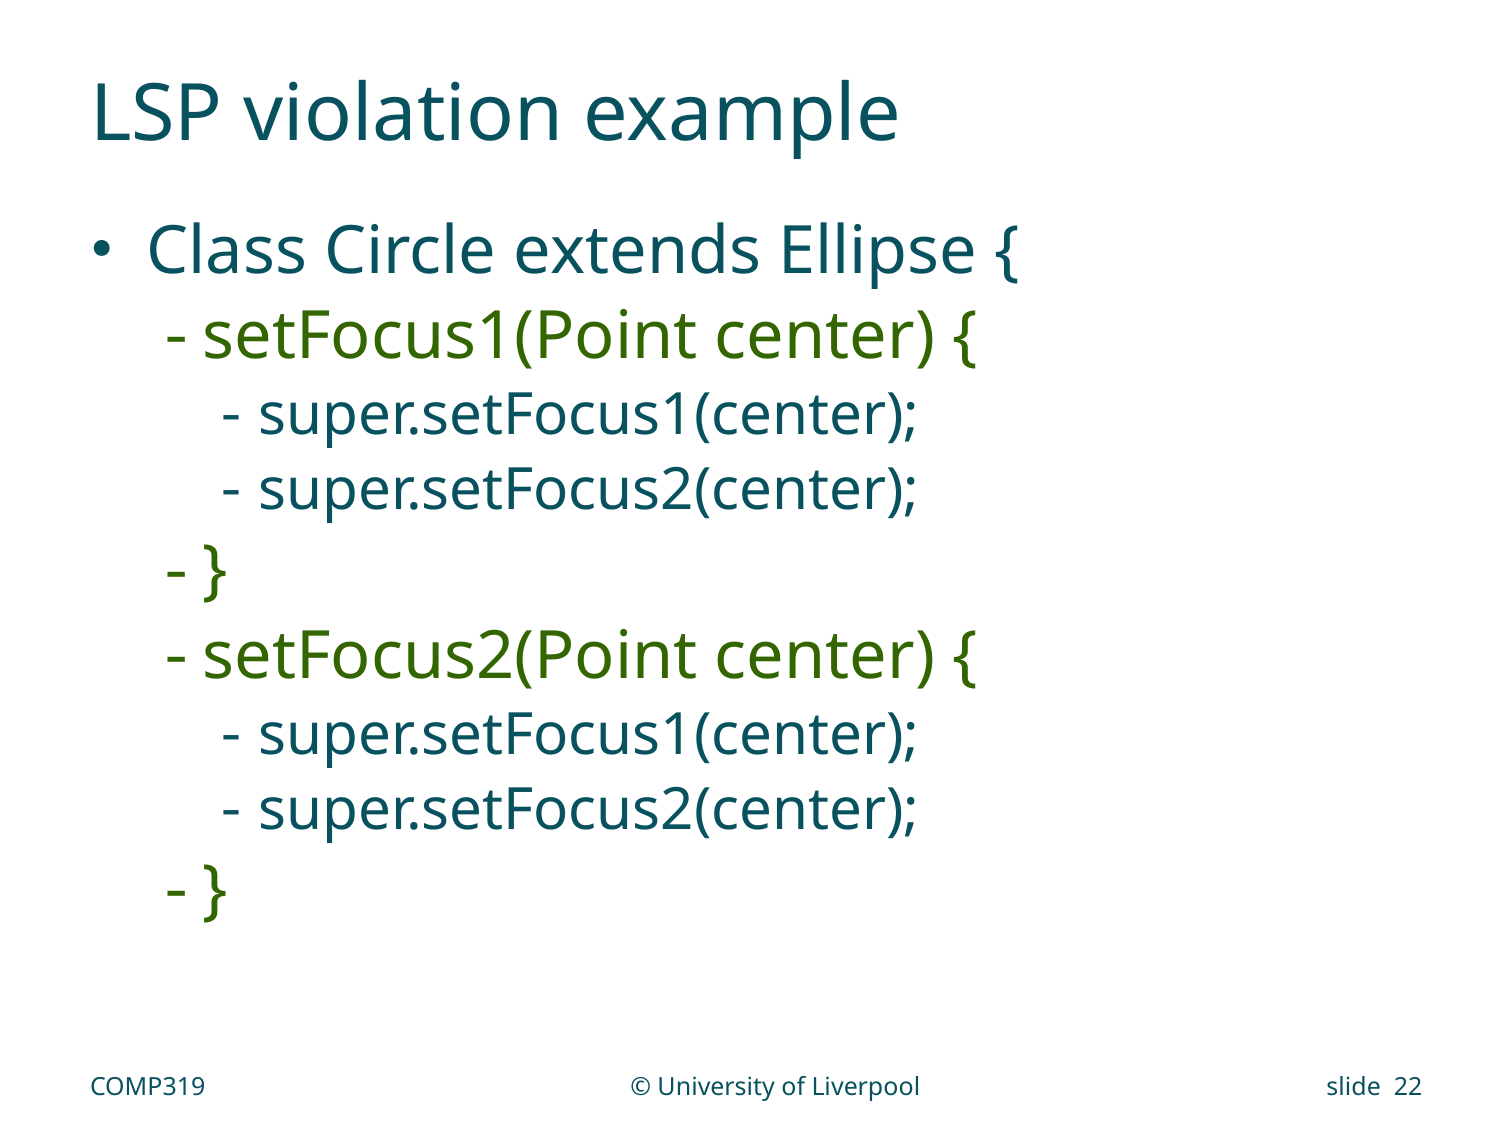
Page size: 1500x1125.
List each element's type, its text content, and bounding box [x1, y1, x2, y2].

slide_number © University of Liverpool [600, 1062, 951, 1125]
footer COMP319 [74, 1062, 575, 1125]
list Class Circle extends Ellipse { setFocus1(Point center) { super.setFocus1(center); super.setFocus2(center); } setFocus2(Point center) { super.setFocus1(center); super.setFocus2(center); } } [75, 208, 1363, 958]
title LSP violation example [75, 54, 1425, 164]
slide_number slide 22 [1212, 1062, 1438, 1113]
